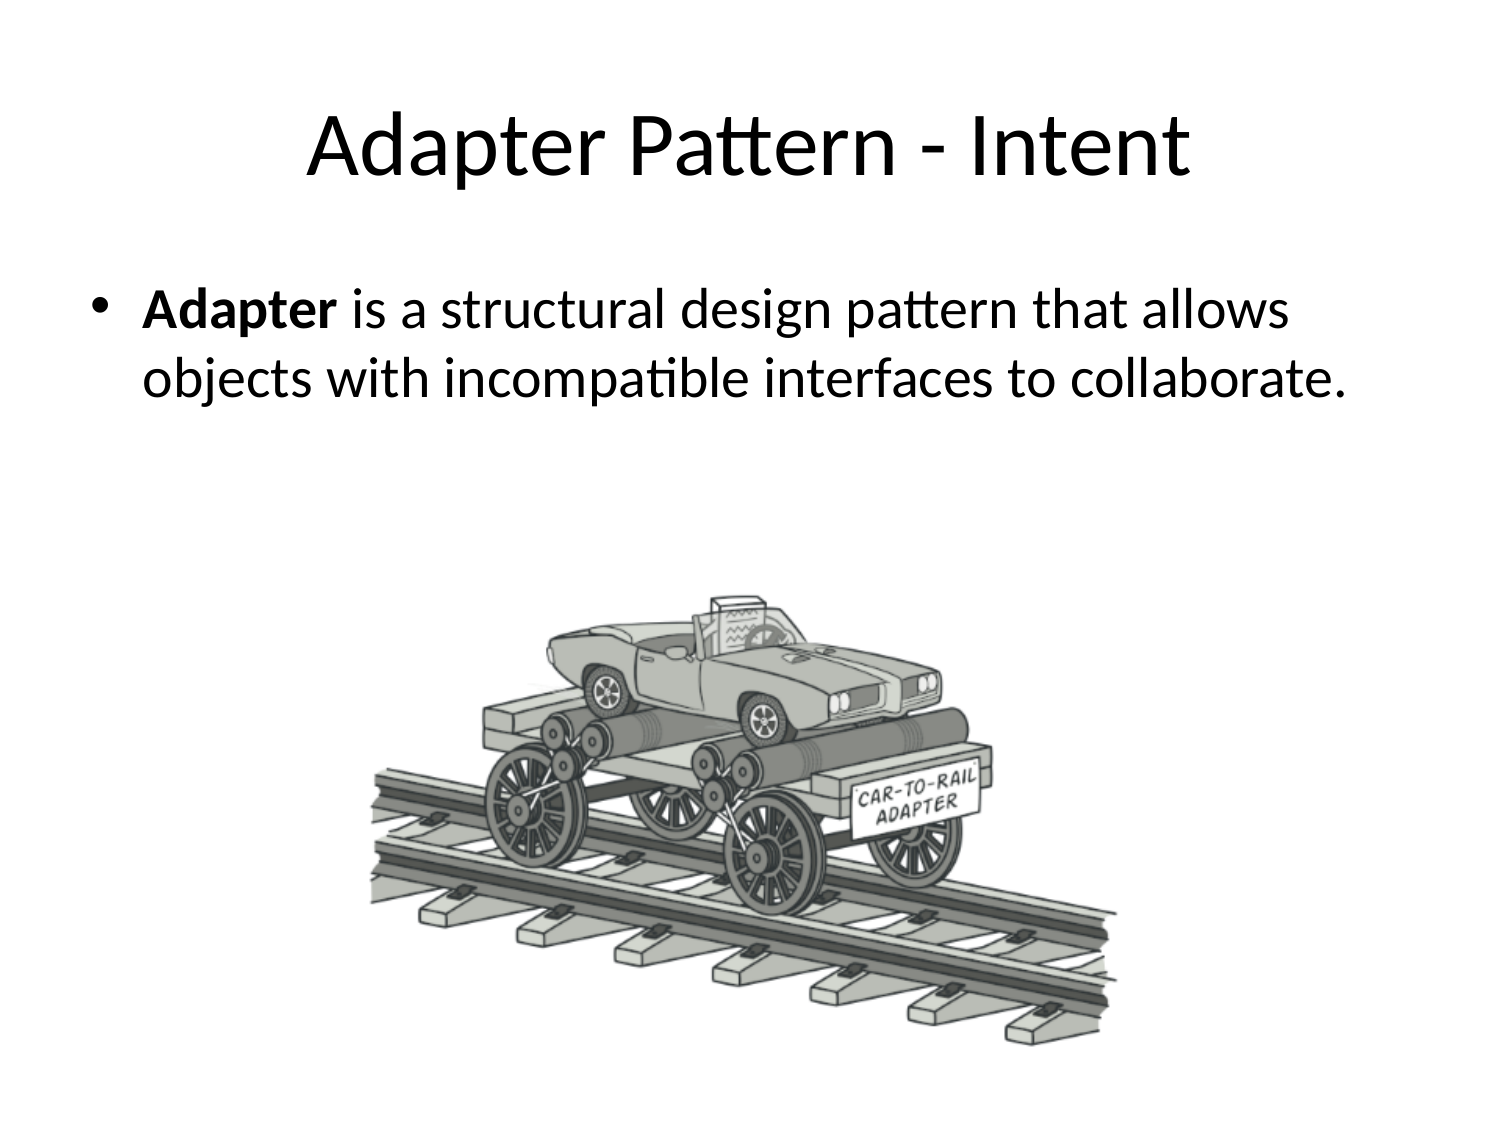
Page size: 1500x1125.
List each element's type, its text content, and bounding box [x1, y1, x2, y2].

title Adapter Pattern - Intent [75, 45, 1425, 233]
list Adapter is a structural design pattern that allows objects with incompatible interfaces to collaborate. [75, 262, 1425, 463]
picture [337, 549, 1144, 1079]
